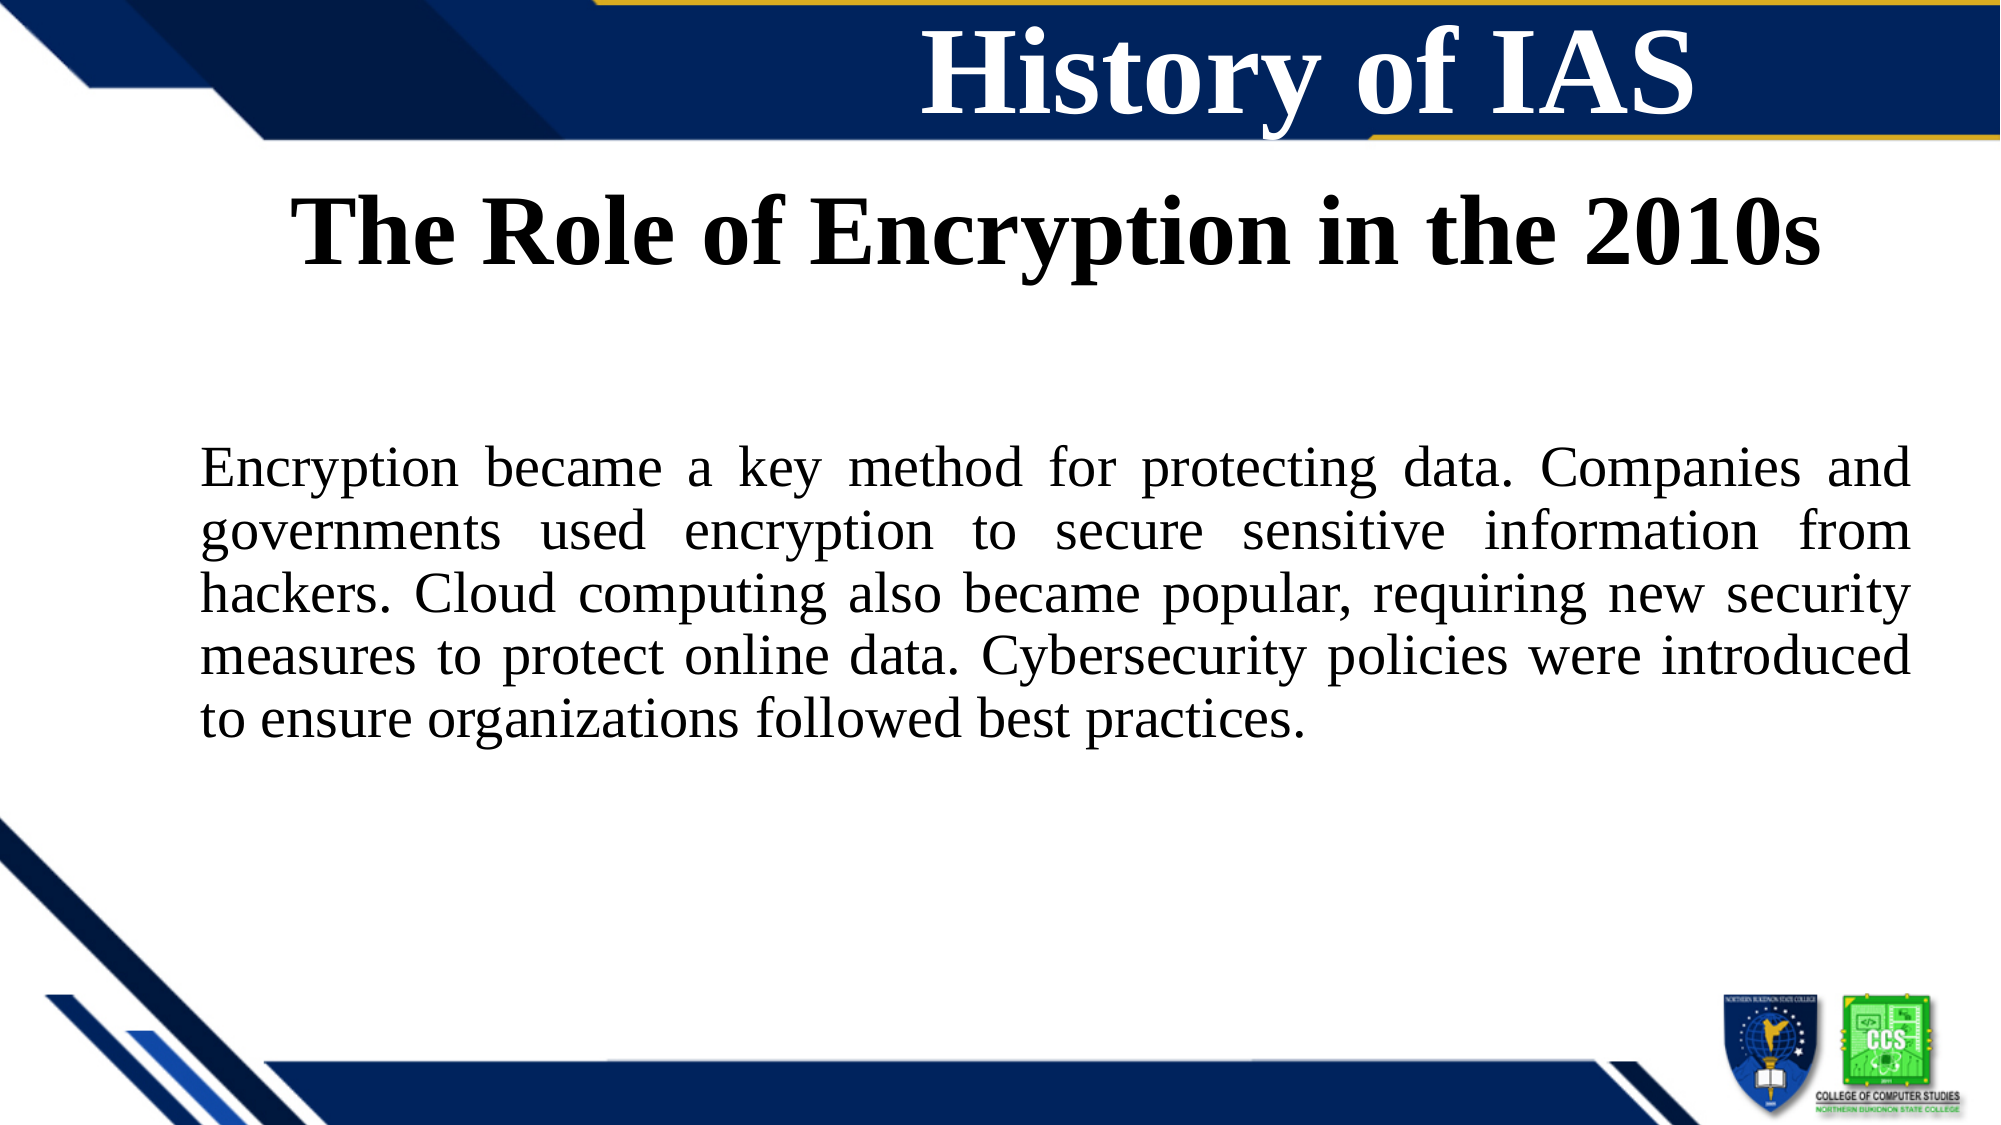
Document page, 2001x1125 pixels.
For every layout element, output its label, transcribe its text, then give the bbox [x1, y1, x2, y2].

title History of IAS [619, 0, 2000, 146]
picture [0, 0, 2000, 1125]
list The Role of Encryption in the 2010s Encryption became a key method for protecting data. Companies and governments used encryption to secure sensitive information from hackers. Cloud computing also became popular, requiring new security measures to protect online data. Cybersecurity policies were introduced to ensure organizations followed best practices. [185, 171, 1928, 989]
